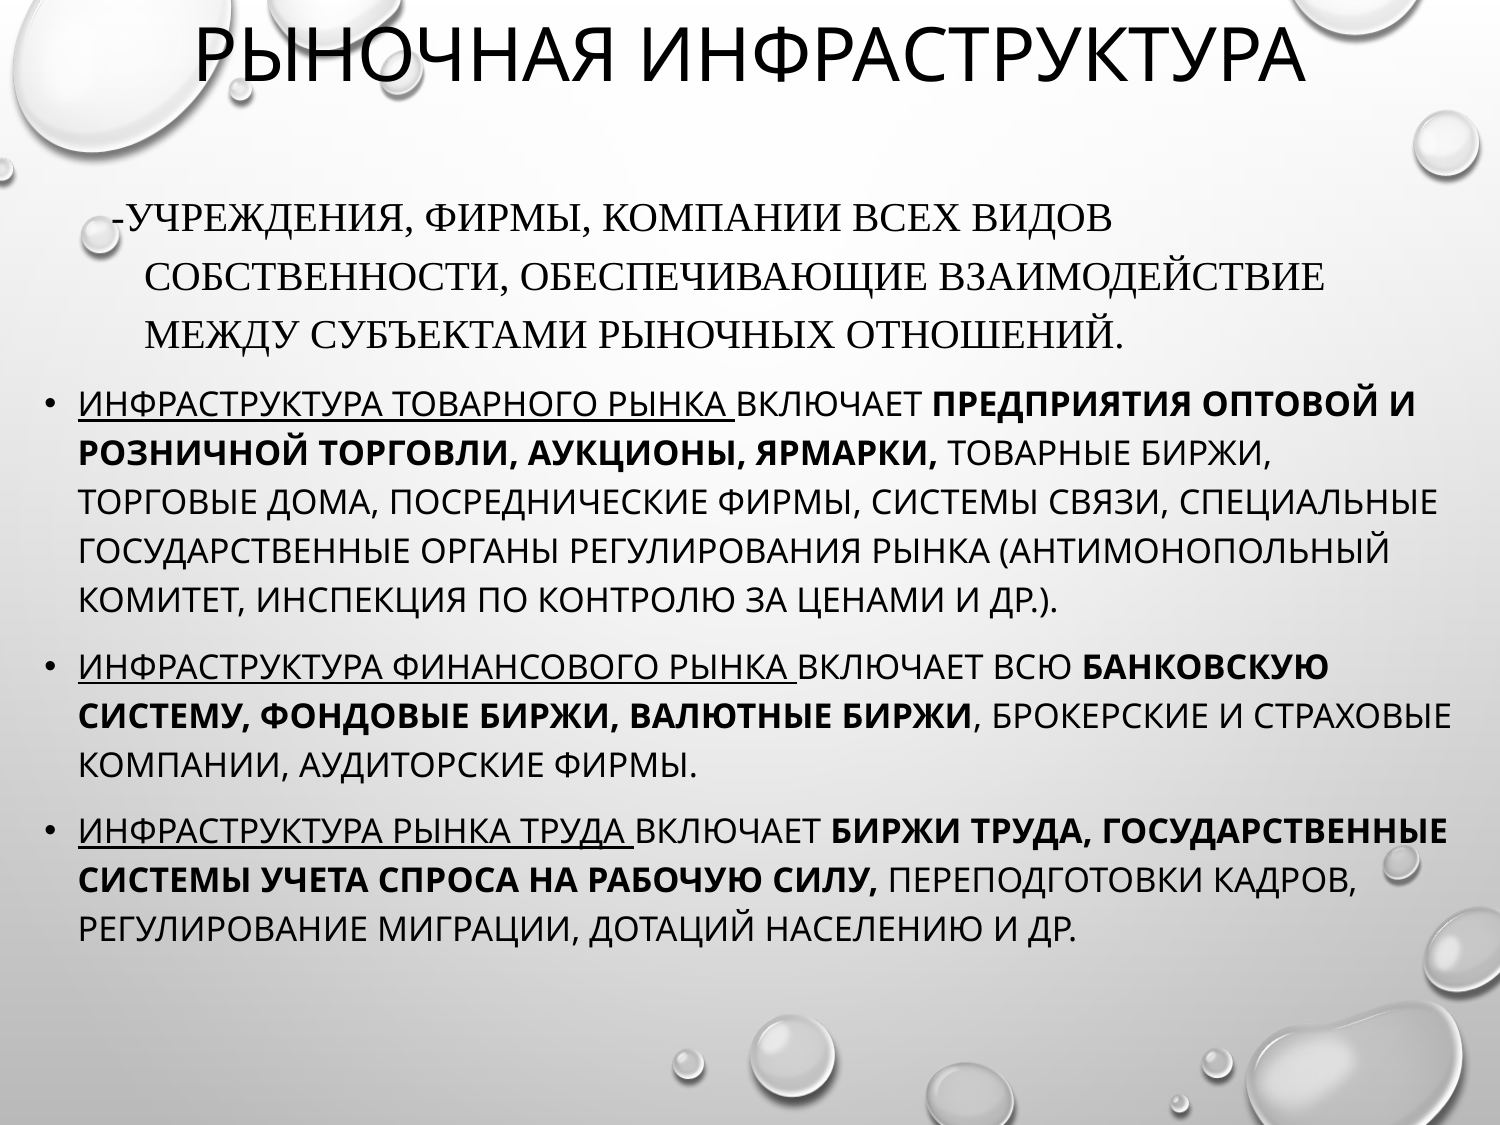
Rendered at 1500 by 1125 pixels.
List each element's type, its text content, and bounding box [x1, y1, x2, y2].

title Рыночная инфраструктура [112, 0, 1388, 172]
picture [0, 0, 1500, 1125]
list -Учреждения, фирмы, компании всех видов собственности, обеспечивающие взаимодействие между субъектами рыночных отношений. Инфраструктура товарного рынка включает предприятия оптовой и розничной торговли, аукционы, ярмарки, товарные биржи, торговые дома, посреднические фирмы, системы связи, специальные государственные органы регулирования рынка (антимонопольный комитет, инспекция по контролю за ценами и др.). Инфраструктура финансового рынка включает всю банковскую систему, фондовые биржи, валютные биржи, брокерские и страховые компании, аудиторские фирмы. Инфраструктура рынка труда включает биржи труда, государственные системы учета спроса на рабочую силу, переподготовки кадров, регулирование миграции, дотаций населению и др. [29, 172, 1471, 1005]
